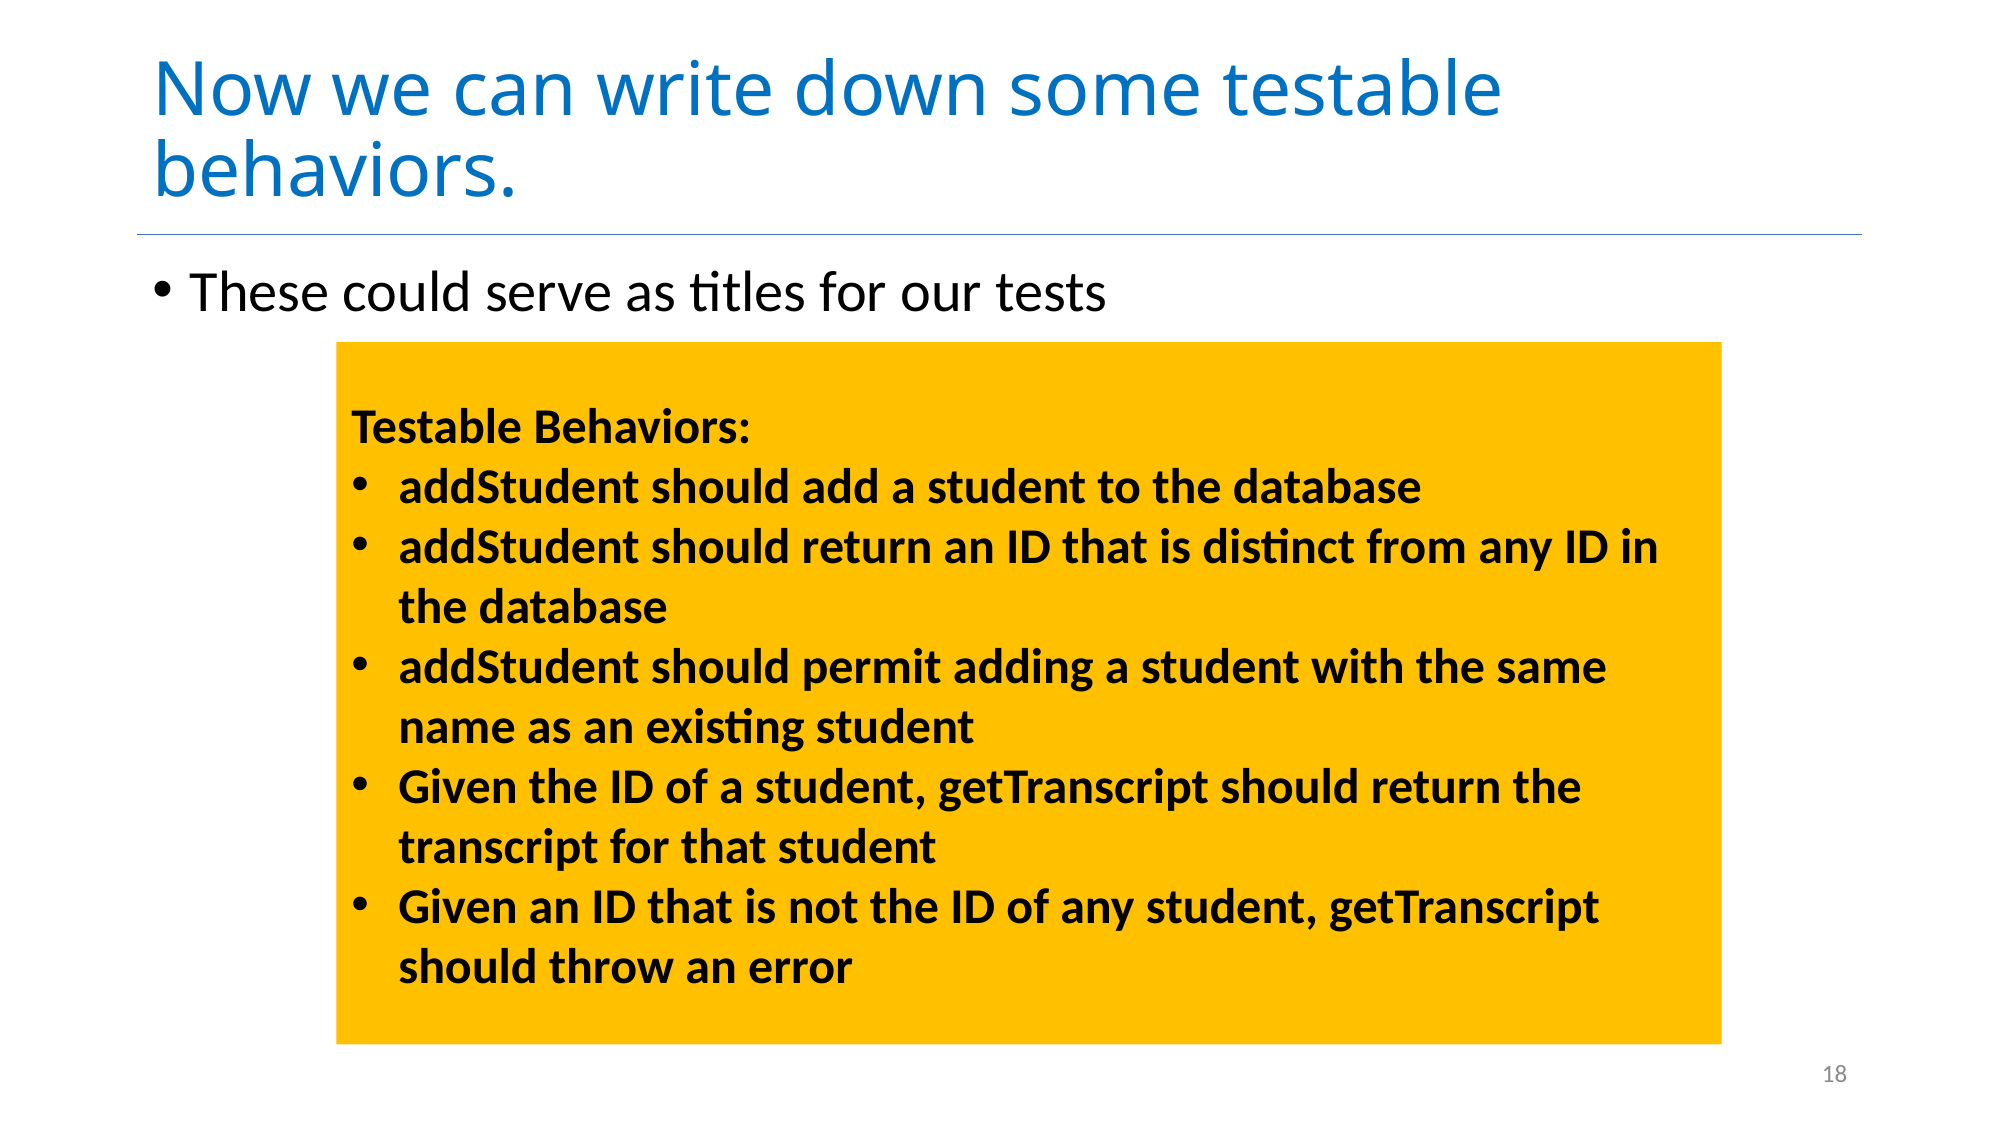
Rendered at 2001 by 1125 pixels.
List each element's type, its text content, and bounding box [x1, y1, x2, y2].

text_box Testable Behaviors: addStudent should add a student to the database addStudent should return an ID that is distinct from any ID in the database addStudent should permit adding a student with the same name as an existing student Given the ID of a student, getTranscript should return the transcript for that student Given an ID that is not the ID of any student, getTranscript should throw an error [335, 341, 1723, 1045]
list These could serve as titles for our tests [137, 246, 1432, 960]
title Now we can write down some testable behaviors. [137, 3, 1863, 221]
slide_number 18 [1412, 1042, 1863, 1103]
